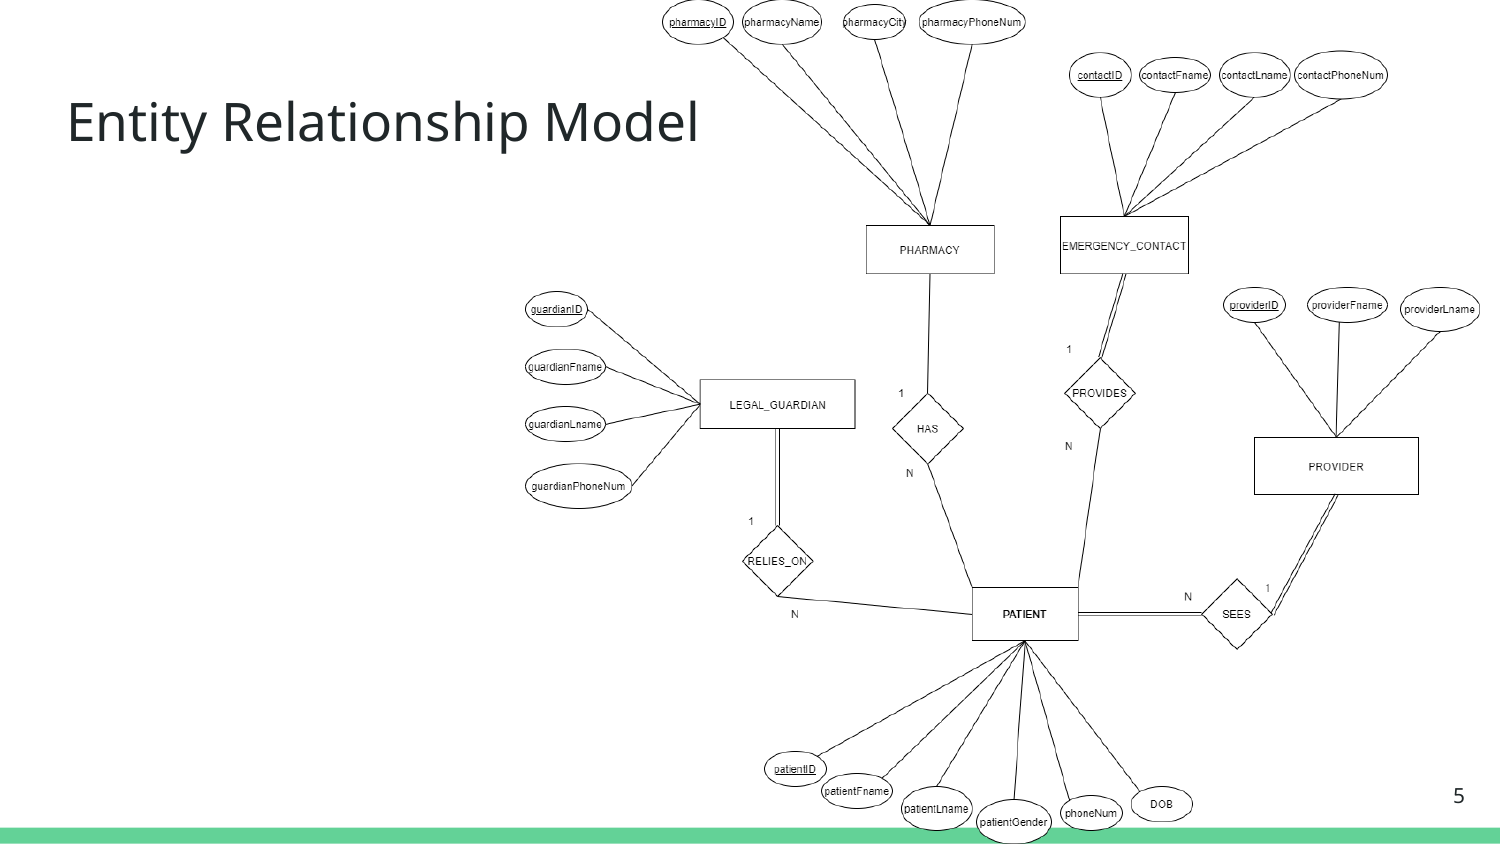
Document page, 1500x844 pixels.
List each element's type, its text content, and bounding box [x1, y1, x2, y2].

picture [525, 0, 1481, 844]
title Entity Relationship Model [51, 72, 520, 167]
